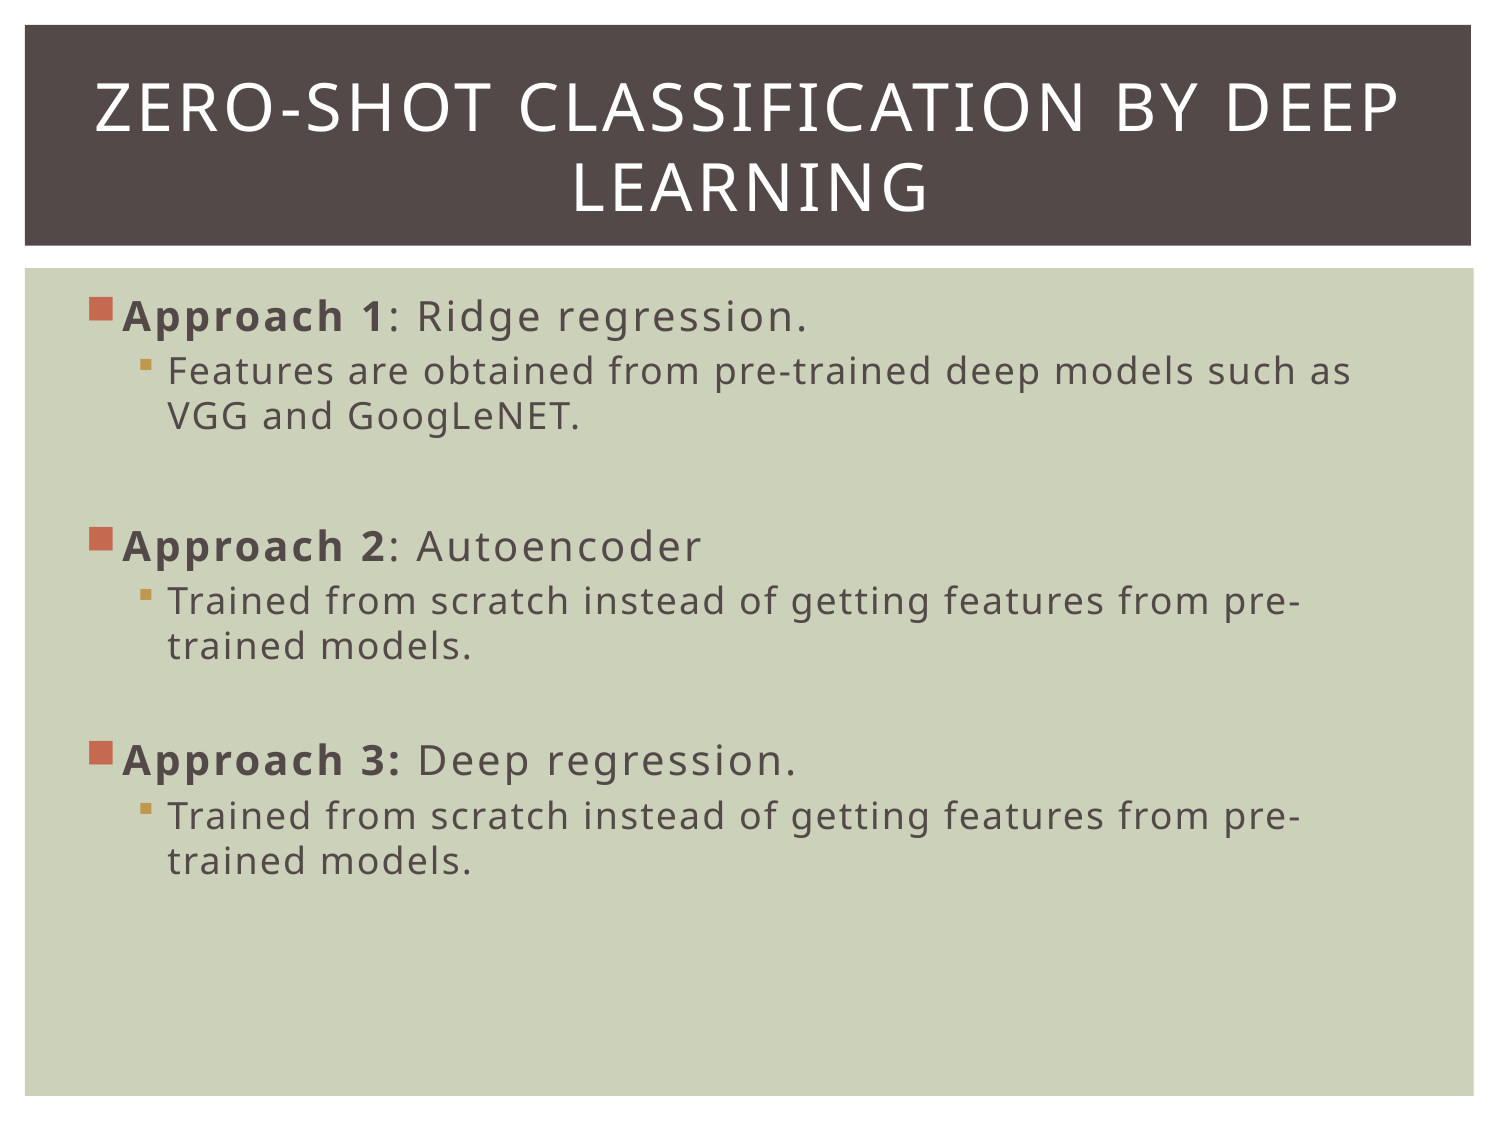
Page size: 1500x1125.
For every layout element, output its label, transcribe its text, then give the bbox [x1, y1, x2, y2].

list Approach 1: Ridge regression. Features are obtained from pre-trained deep models such as VGG and GoogLeNET. Approach 2: Autoencoder Trained from scratch instead of getting features from pre-trained models. Approach 3: Deep regression. Trained from scratch instead of getting features from pre-trained models. [62, 281, 1442, 1005]
title Zero-shot classification by deep learning [62, 58, 1438, 232]
